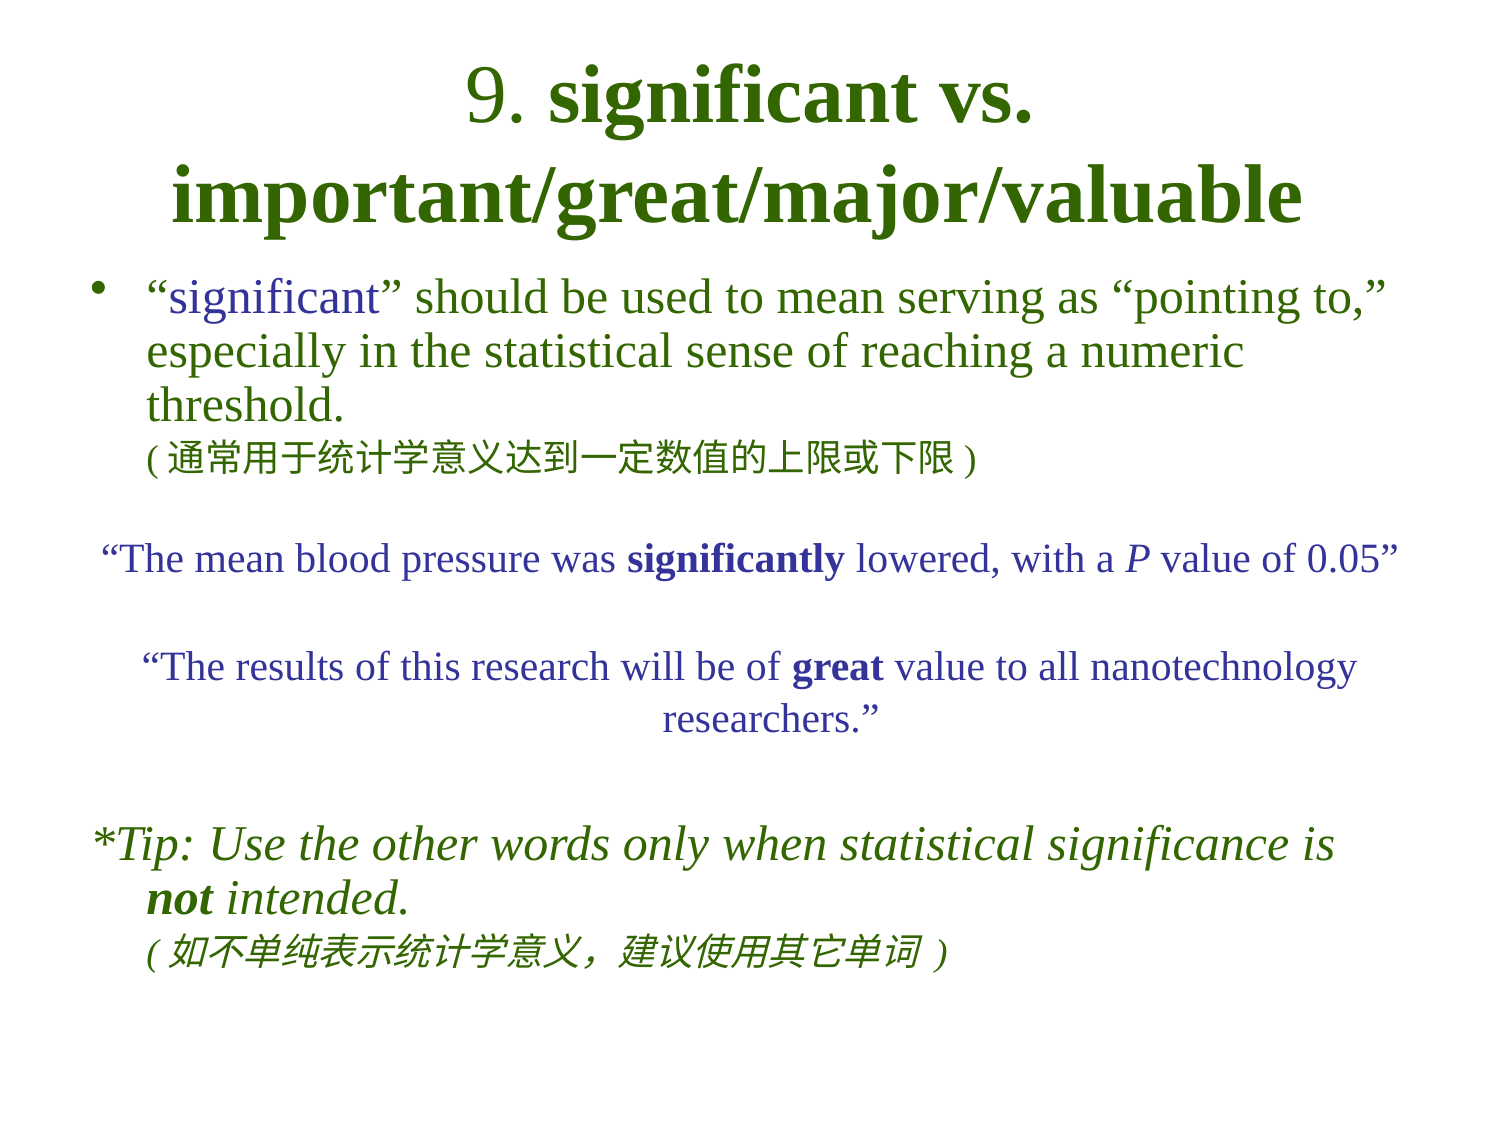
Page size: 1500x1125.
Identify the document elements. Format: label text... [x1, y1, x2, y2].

title 9. significant vs. important/great/major/valuable [74, 44, 1426, 233]
list “significant” should be used to mean serving as “pointing to,” especially in the statistical sense of reaching a numeric threshold. (通常用于统计学意义达到一定数值的上限或下限) “The mean blood pressure was significantly lowered, with a P value of 0.05” “The results of this research will be of great value to all nanotechnology researchers.” *Tip: Use the other words only when statistical significance is not intended. (如不单纯表示统计学意义，建议使用其它单词 ) [74, 262, 1426, 1006]
